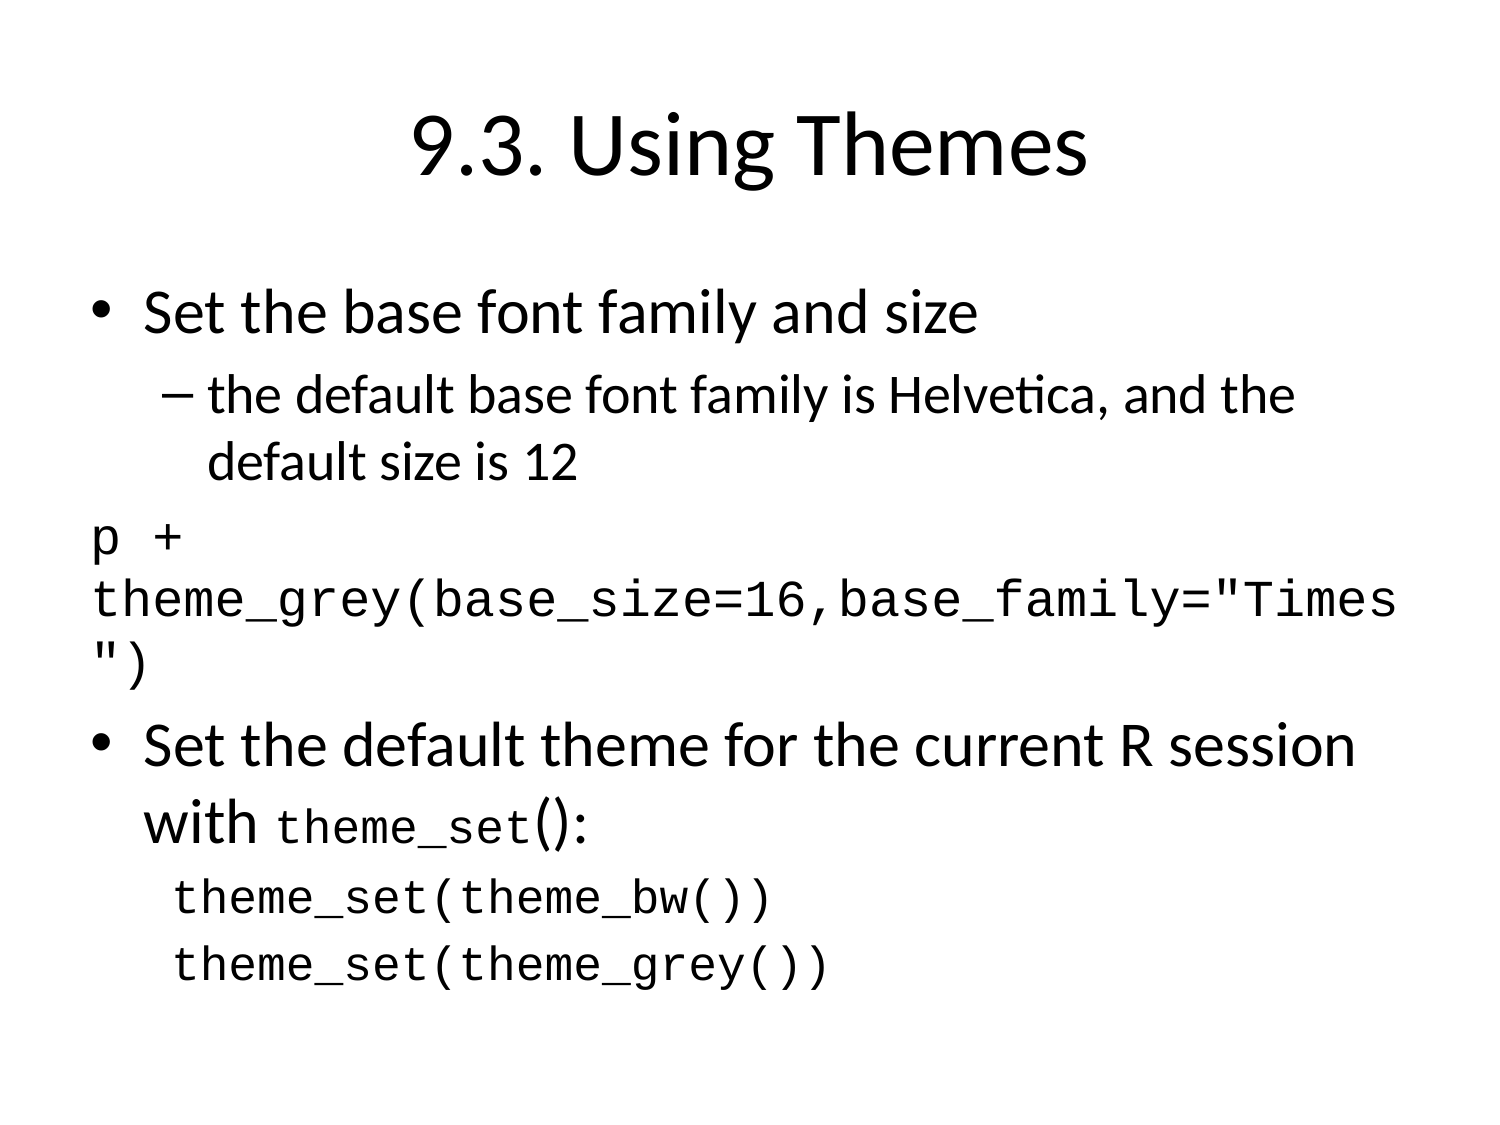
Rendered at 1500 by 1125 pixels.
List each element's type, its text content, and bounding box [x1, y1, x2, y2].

list Set the base font family and size the default base font family is Helvetica, and the default size is 12 p + theme_grey(base_size=16,base_family="Times") Set the default theme for the current R session with theme_set(): theme_set(theme_bw()) theme_set(theme_grey()) [75, 262, 1425, 1005]
title 9.3. Using Themes [75, 45, 1425, 233]
